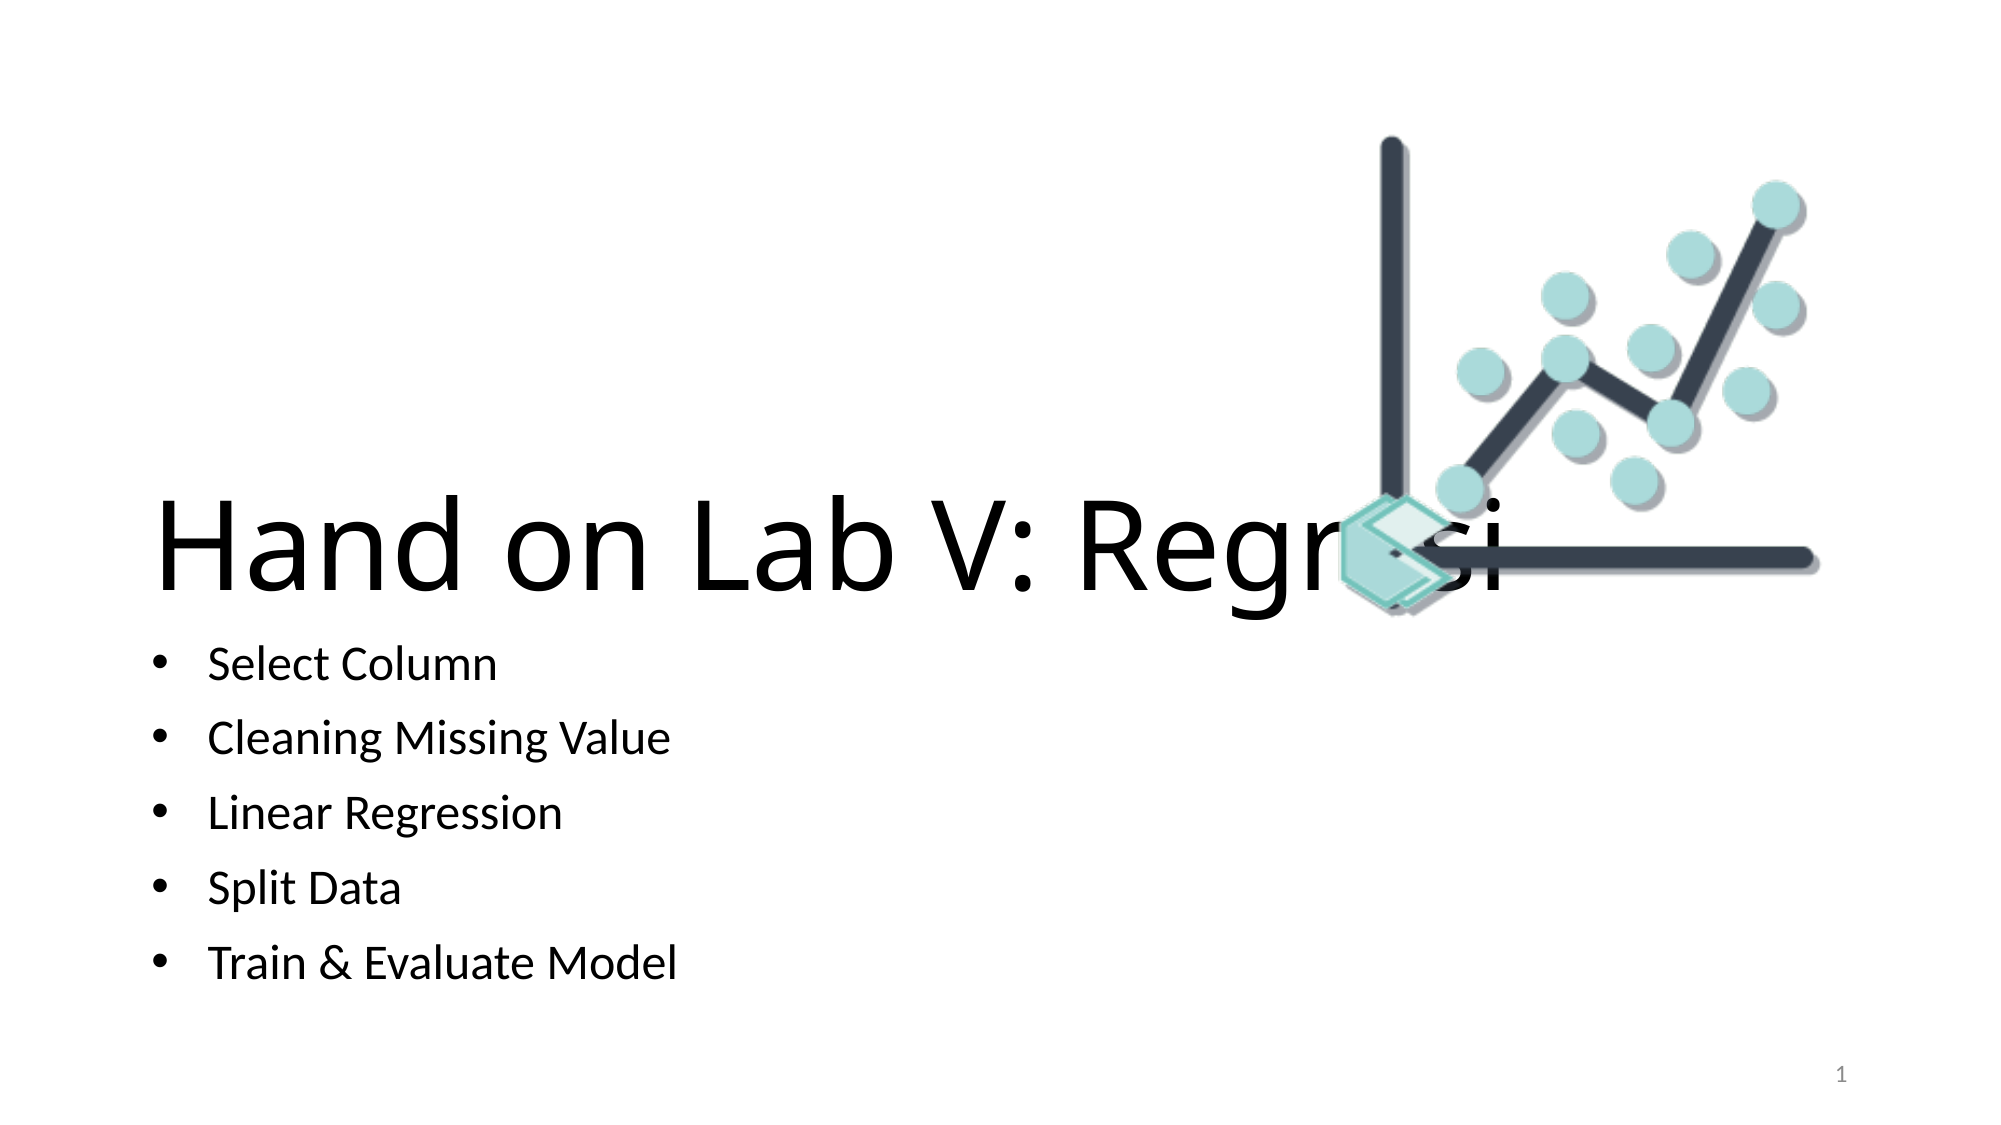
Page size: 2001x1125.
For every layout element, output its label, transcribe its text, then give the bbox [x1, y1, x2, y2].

title Hand on Lab V: Regresi [136, 156, 1238, 625]
slide_number 1 [1412, 1042, 1863, 1103]
picture [1238, 73, 1913, 672]
list Select Column Cleaning Missing Value Linear Regression Split Data Train & Evaluate Model [136, 629, 1862, 876]
